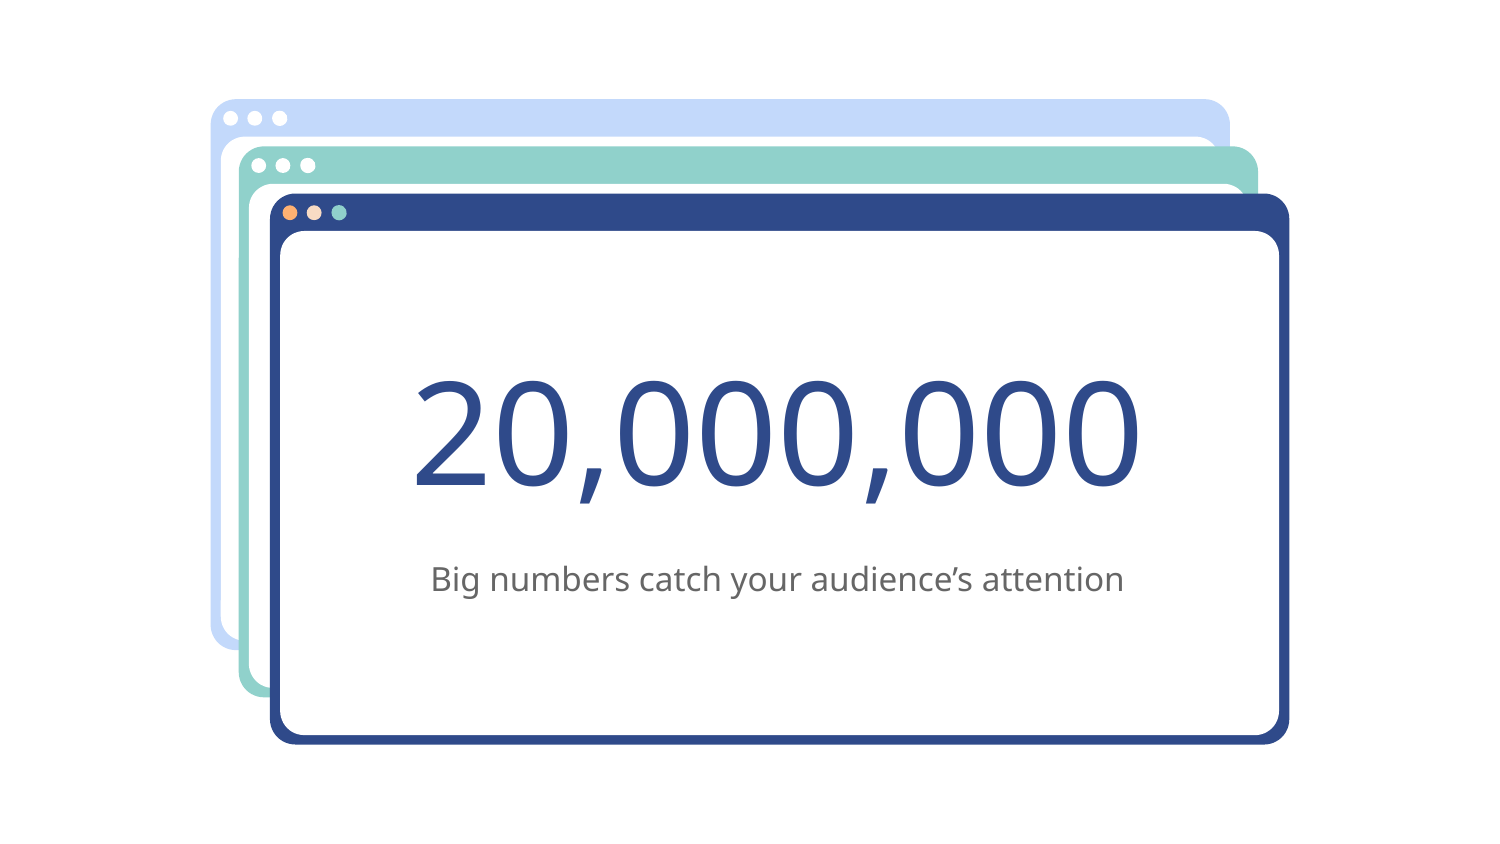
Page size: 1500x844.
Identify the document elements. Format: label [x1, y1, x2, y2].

text_box [210, 98, 1231, 651]
text_box [238, 146, 1259, 698]
text_box [269, 193, 1290, 745]
